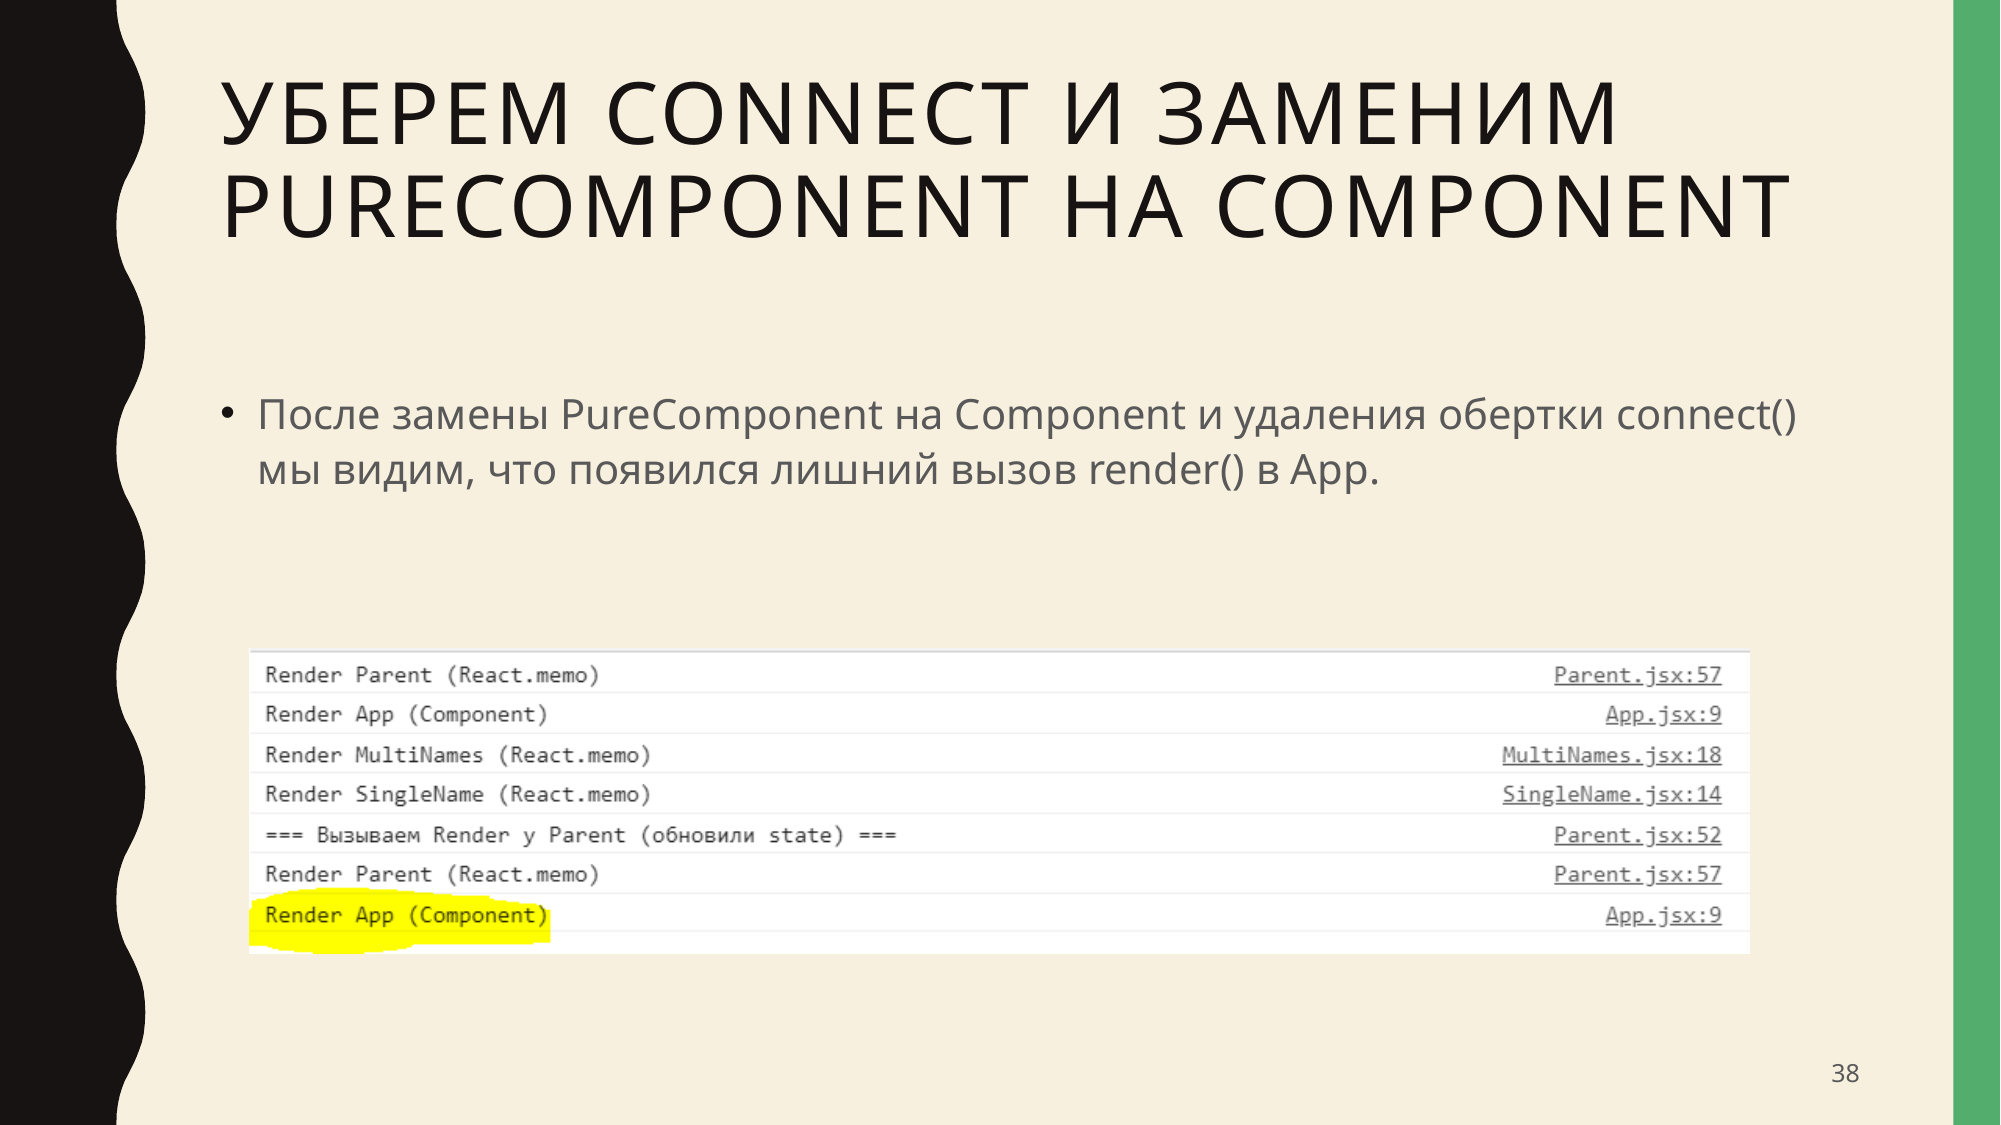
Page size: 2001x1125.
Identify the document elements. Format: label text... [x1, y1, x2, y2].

list После замены PureComponent на Component и удаления обертки connect() мы видим, что появился лишний вызов render() в App. [205, 375, 1875, 662]
picture [249, 648, 1750, 954]
title Уберем connect и заменим purecomponent на component [205, 62, 1875, 308]
slide_number 38 [1412, 1045, 1875, 1103]
